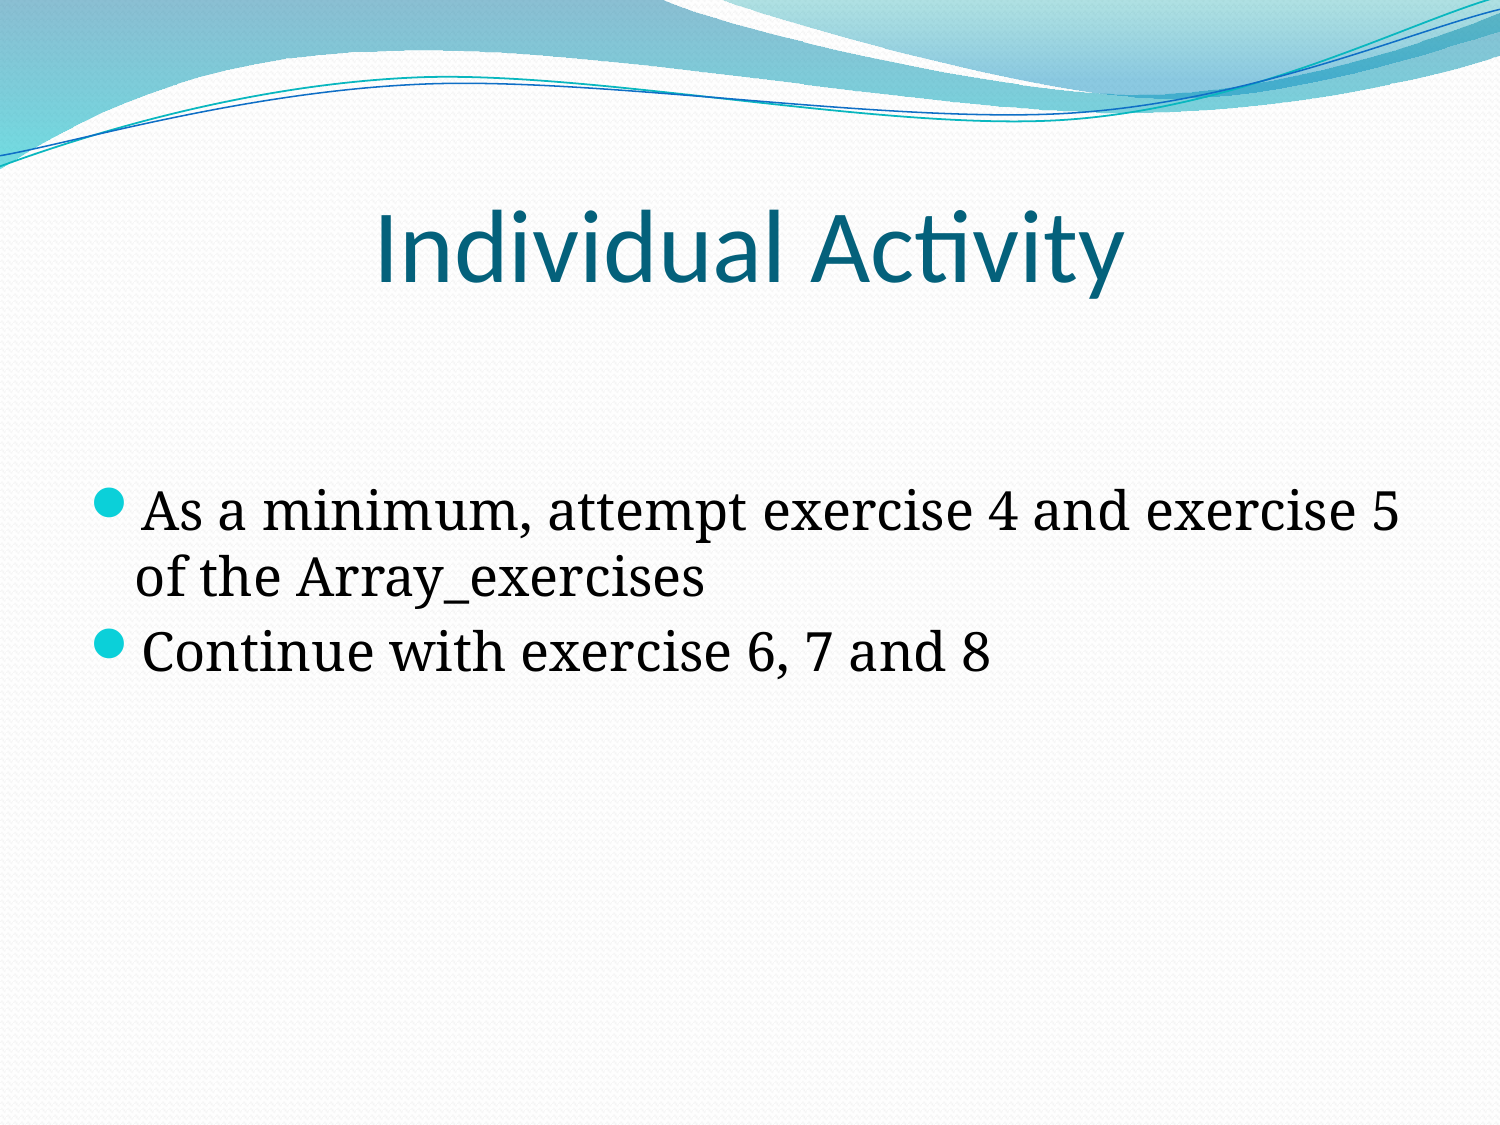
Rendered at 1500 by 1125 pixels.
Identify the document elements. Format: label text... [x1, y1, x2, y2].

title Individual Activity [75, 115, 1425, 303]
list As a minimum, attempt exercise 4 and exercise 5 of the Array_exercises Continue with exercise 6, 7 and 8 [75, 317, 1425, 1038]
